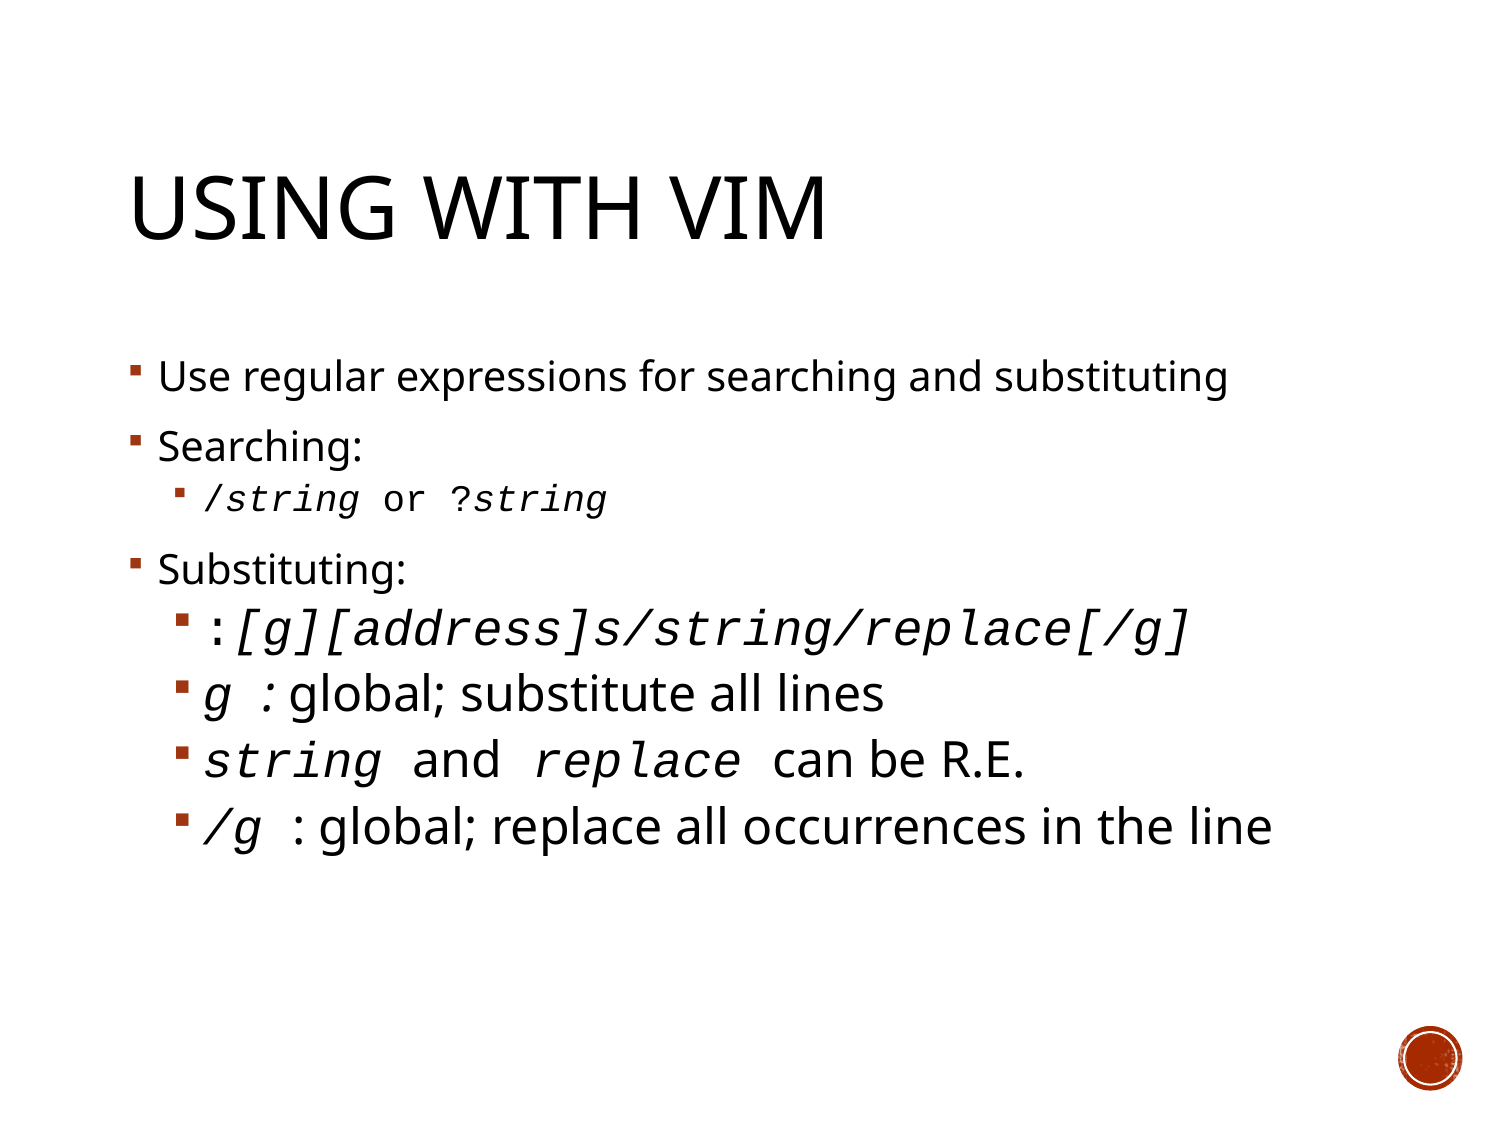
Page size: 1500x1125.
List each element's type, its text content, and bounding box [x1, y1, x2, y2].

title Using with vim [112, 79, 1388, 344]
list Use regular expressions for searching and substituting Searching: /string or ?string Substituting: :[g][address]s/string/replace[/g] g : global; substitute all lines string and replace can be R.E. /g : global; replace all occurrences in the line [112, 348, 1388, 1013]
